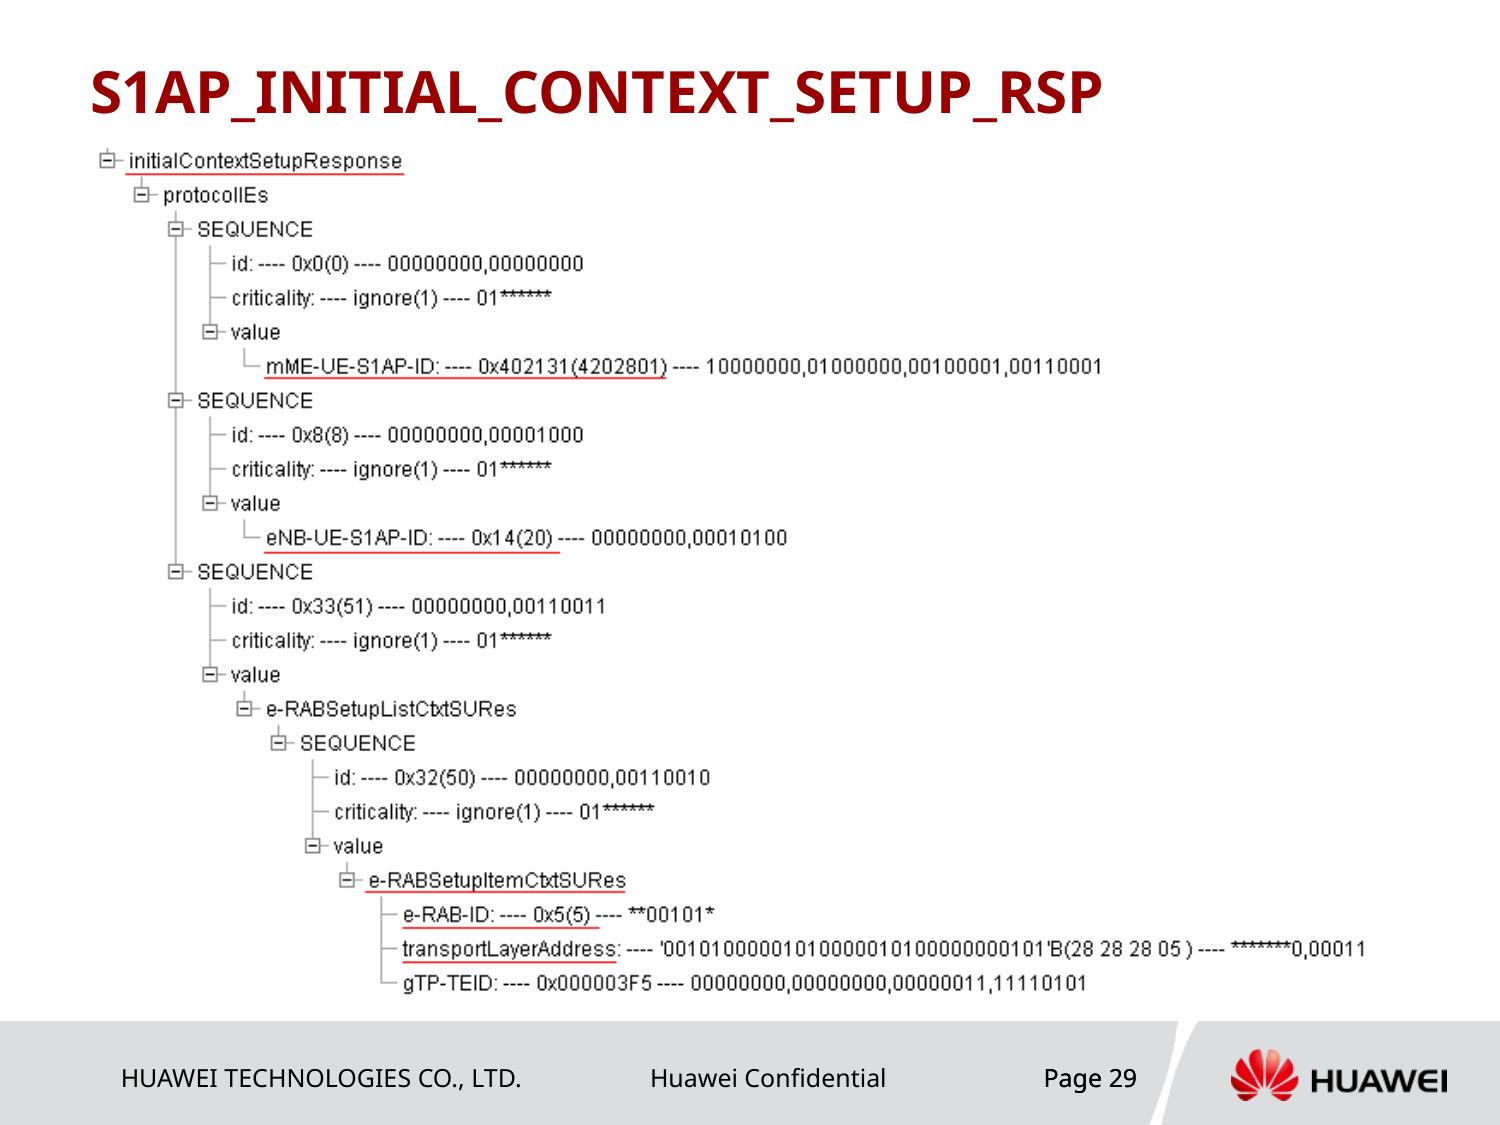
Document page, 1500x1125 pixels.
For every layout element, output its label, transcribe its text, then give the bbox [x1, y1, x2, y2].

title S1AP_INITIAL_CONTEXT_SETUP_RSP [76, 42, 1424, 138]
picture [88, 148, 1365, 996]
picture [0, 1021, 1500, 1125]
text_box Page 29 [1043, 1064, 1388, 1125]
